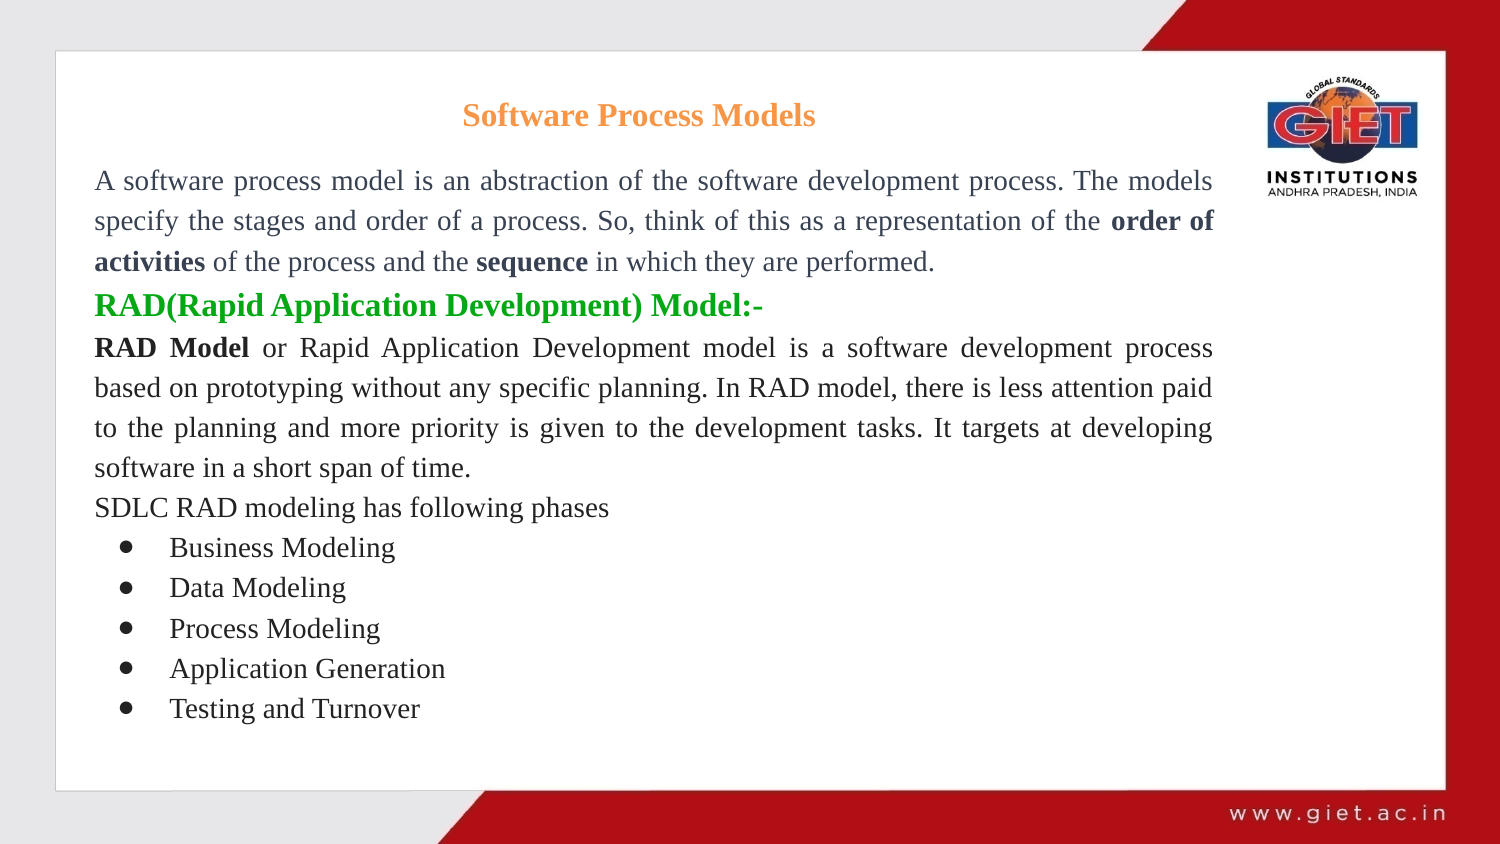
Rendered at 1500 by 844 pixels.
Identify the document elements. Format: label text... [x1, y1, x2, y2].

text_box Software Process Models [447, 77, 1009, 151]
picture [0, 0, 1500, 844]
text_box A software process model is an abstraction of the software development process. The models specify the stages and order of a process. So, think of this as a representation of the order of activities of the process and the sequence in which they are performed. RAD(Rapid Application Development) Model:- RAD Model or Rapid Application Development model is a software development process based on prototyping without any specific planning. In RAD model, there is less attention paid to the planning and more priority is given to the development tasks. It targets at developing software in a short span of time. SDLC RAD modeling has following phases Business Modeling Data Modeling Process Modeling Application Generation Testing and Turnover [79, 141, 1230, 773]
